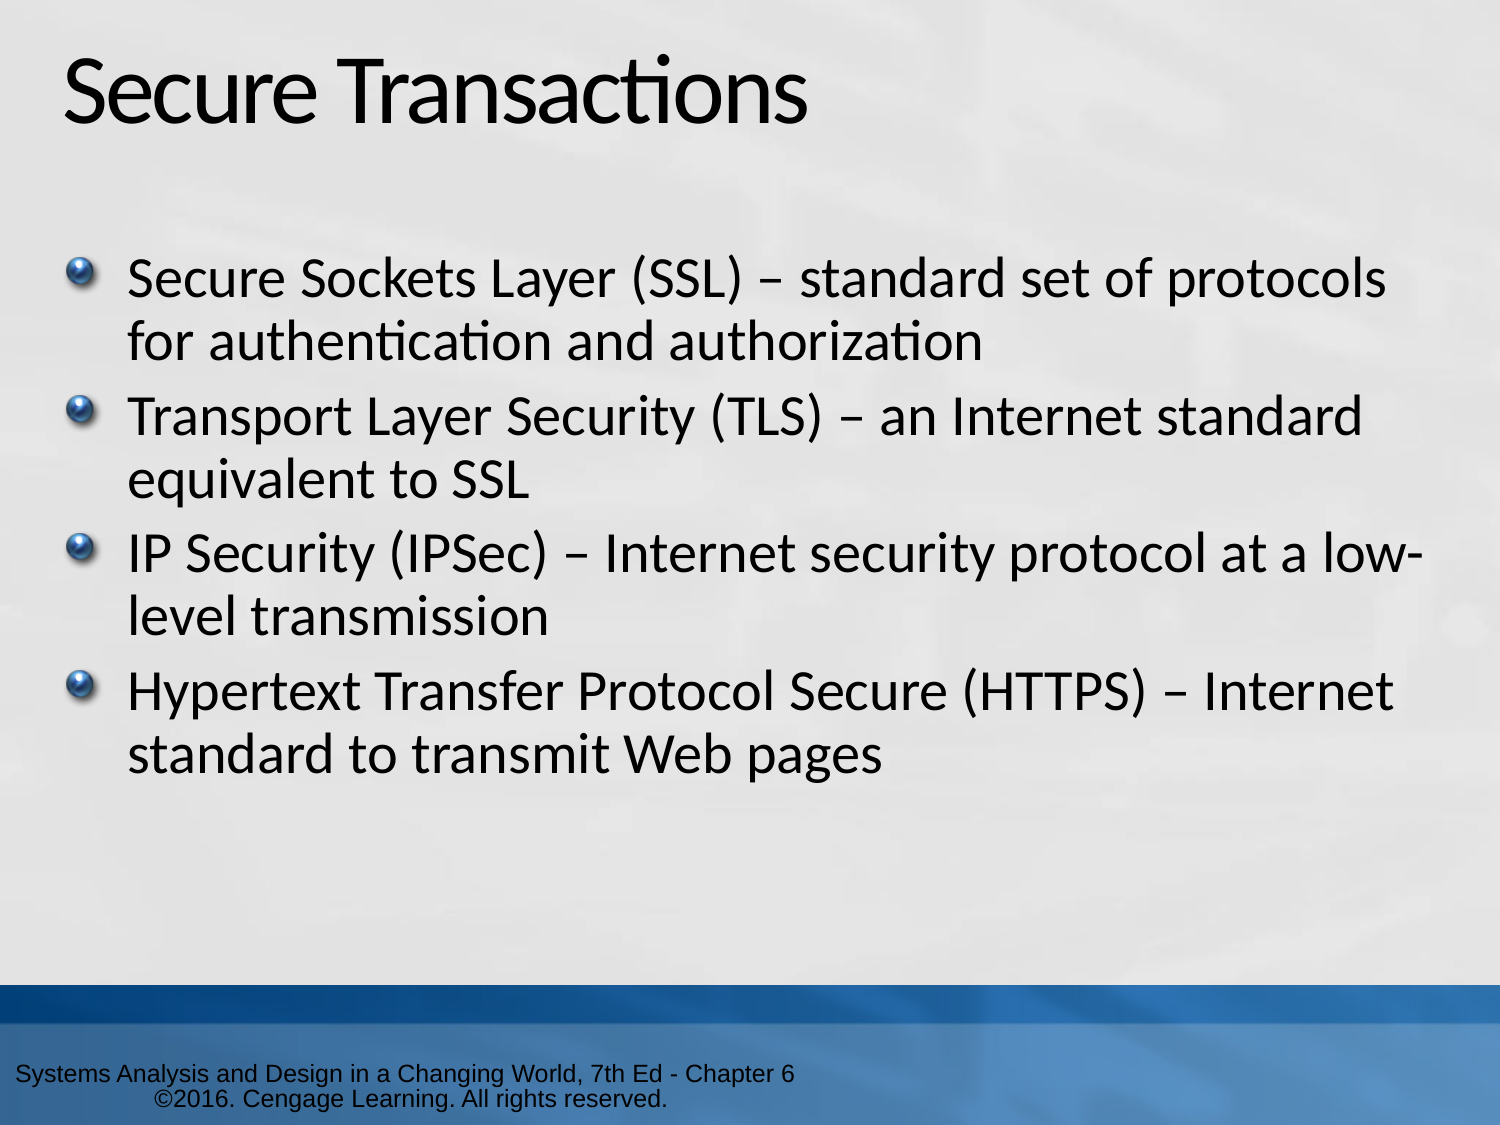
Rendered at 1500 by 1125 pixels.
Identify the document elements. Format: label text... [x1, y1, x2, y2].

picture [0, 0, 1500, 1125]
footer Systems Analysis and Design in a Changing World, 7th Ed - Chapter 6 ©2016. Cengage Learning. All rights reserved. [0, 1042, 1004, 1103]
list Secure Sockets Layer (SSL) – standard set of protocols for authentication and authorization Transport Layer Security (TLS) – an Internet standard equivalent to SSL IP Security (IPSec) – Internet security protocol at a low-level transmission Hypertext Transfer Protocol Secure (HTTPS) – Internet standard to transmit Web pages [62, 247, 1438, 799]
title Secure Transactions [62, 37, 1438, 147]
